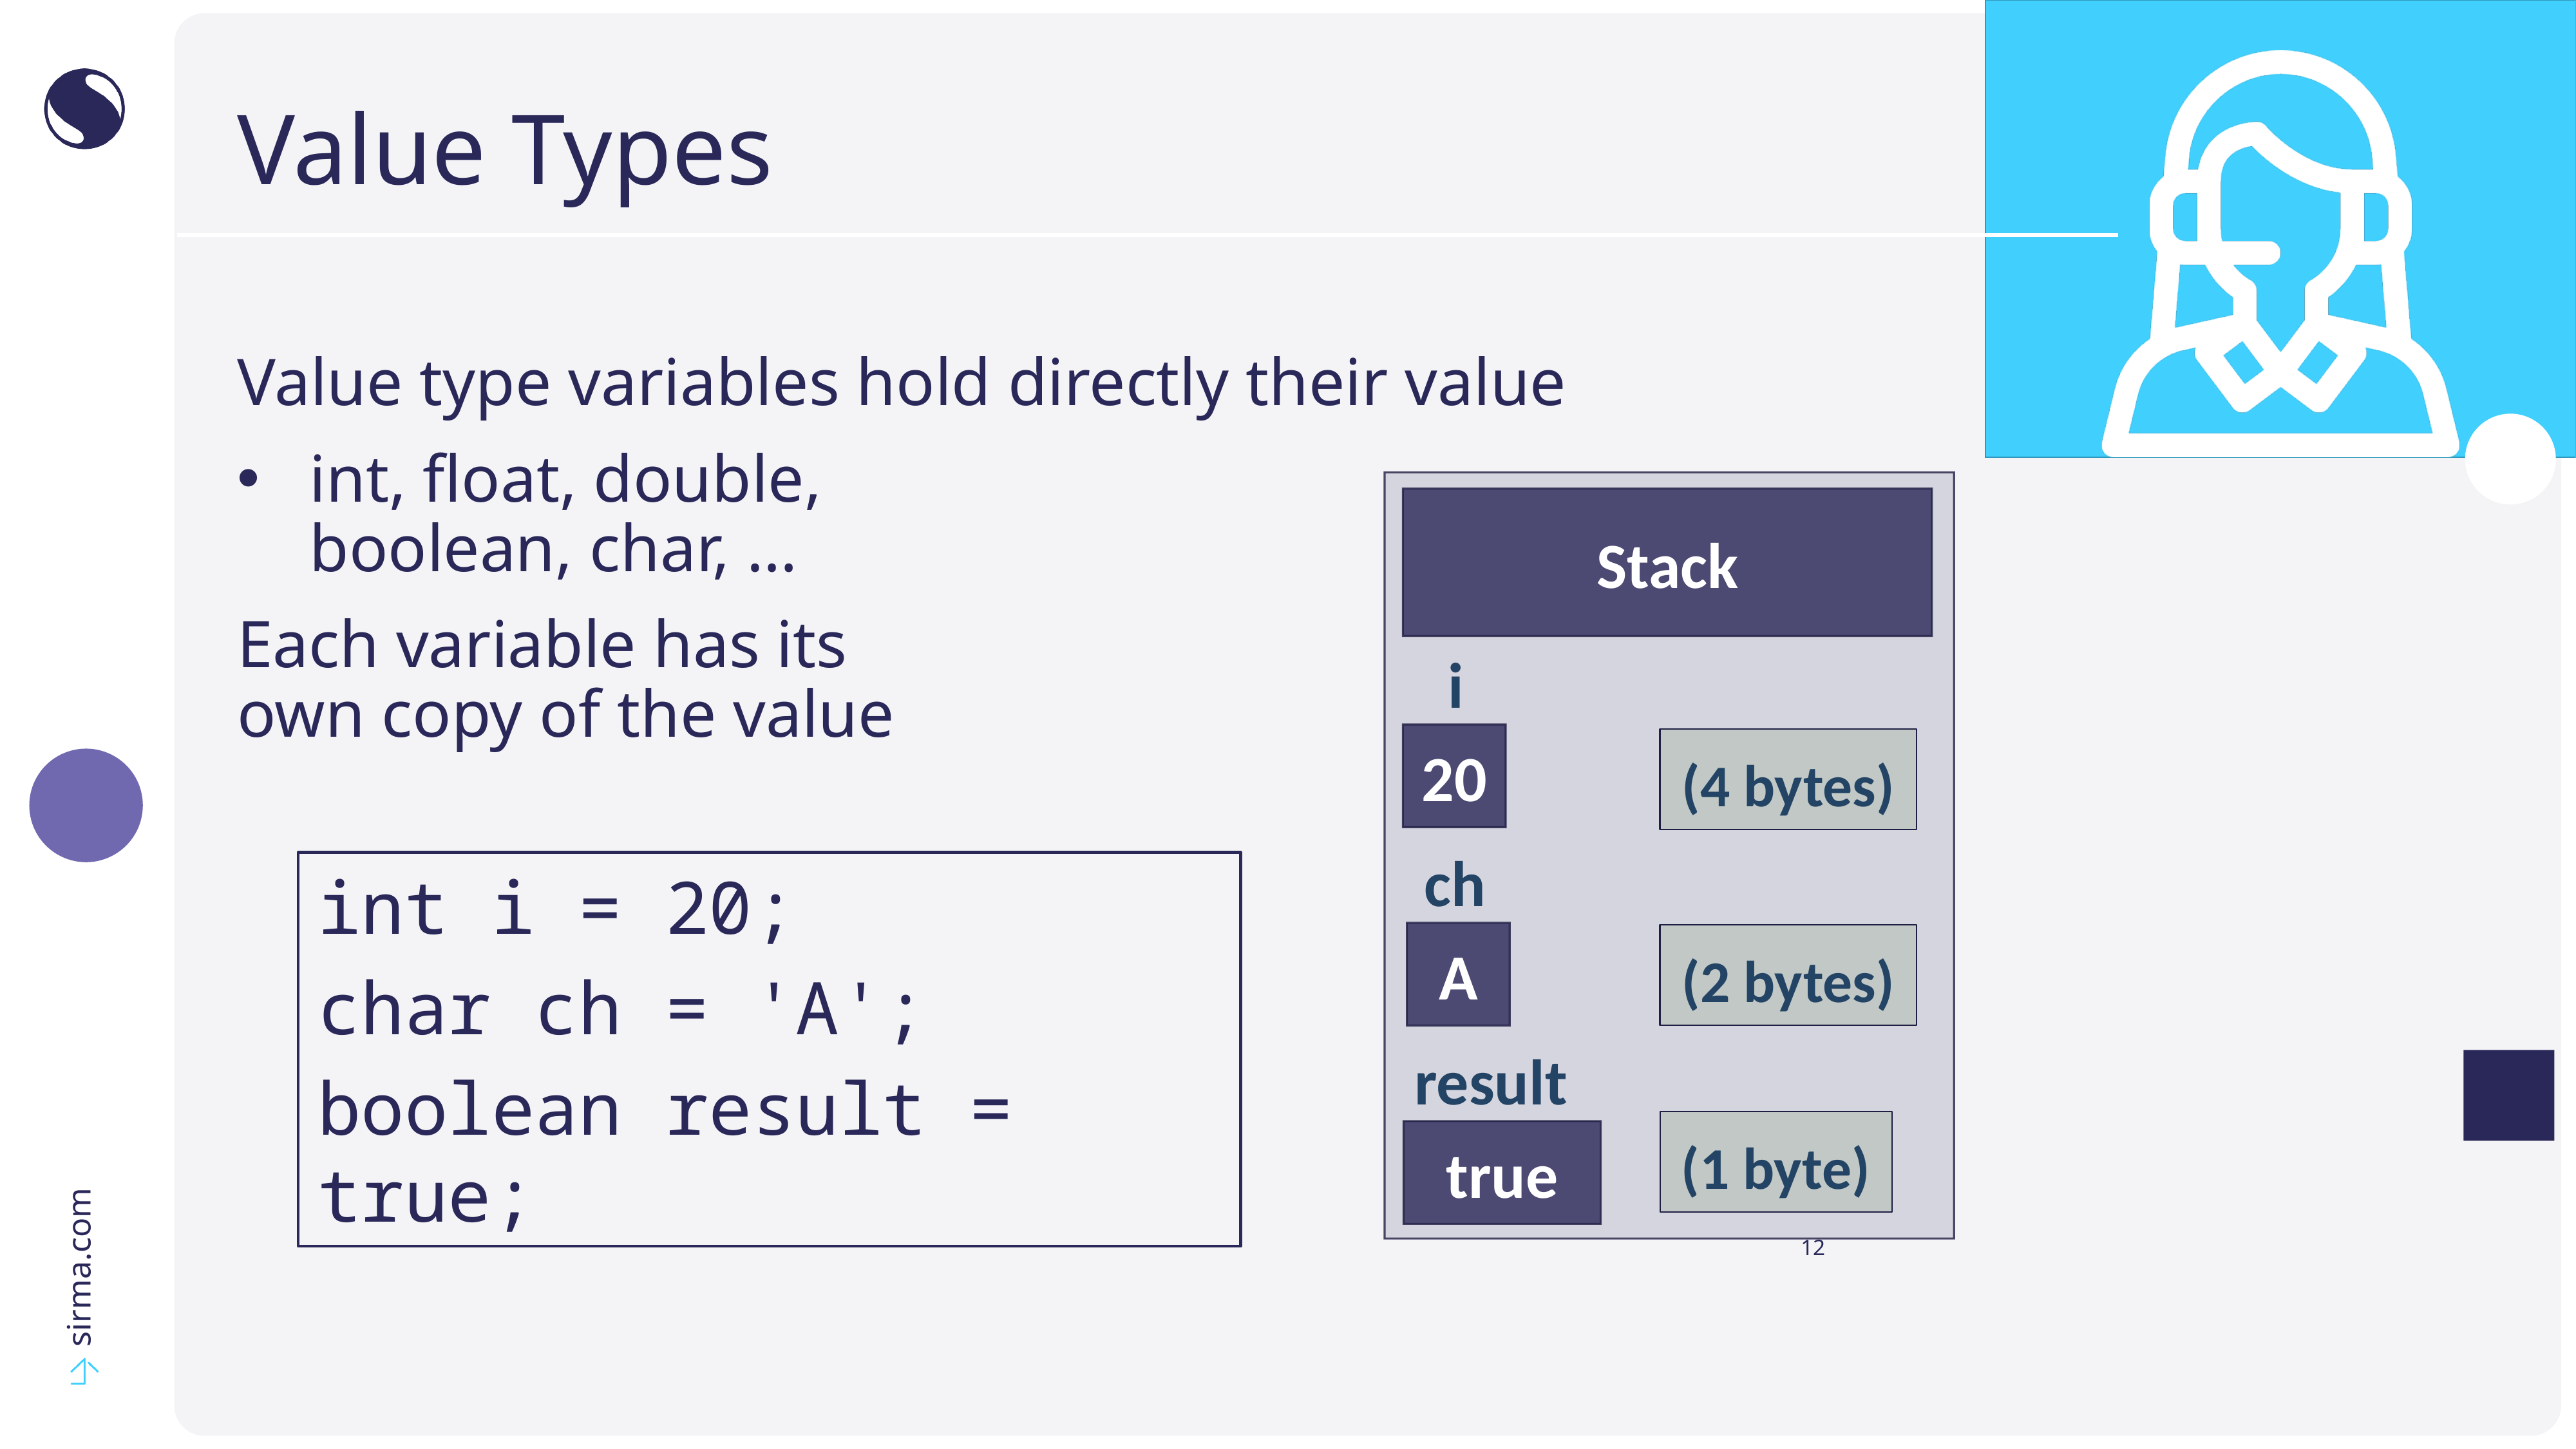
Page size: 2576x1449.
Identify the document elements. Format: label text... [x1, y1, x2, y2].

text_box result [1394, 1021, 1588, 1129]
text_box 20 [1402, 724, 1506, 822]
picture [70, 1358, 99, 1385]
text_box Stack [1402, 488, 1933, 636]
title Value Types [227, 77, 2118, 230]
text_box i [1406, 624, 1506, 732]
picture [2077, 50, 2485, 457]
text_box 12 [1772, 1218, 1835, 1269]
text_box (1 byte) [1660, 1112, 1892, 1213]
text_box (4 bytes) [1660, 728, 1917, 830]
text_box true [1403, 1121, 1602, 1224]
text_box [1384, 472, 1955, 1239]
picture [44, 68, 125, 149]
list Value type variables hold directly their value int, float, double, boolean, char, … Each variable has its own copy of the value [227, 345, 2448, 1342]
text_box int i = 20; char ch = 'A'; boolean result = true; [298, 852, 1241, 1247]
text_box ch [1401, 822, 1509, 931]
text_box (2 bytes) [1660, 924, 1917, 1026]
text_box A [1406, 922, 1510, 1021]
